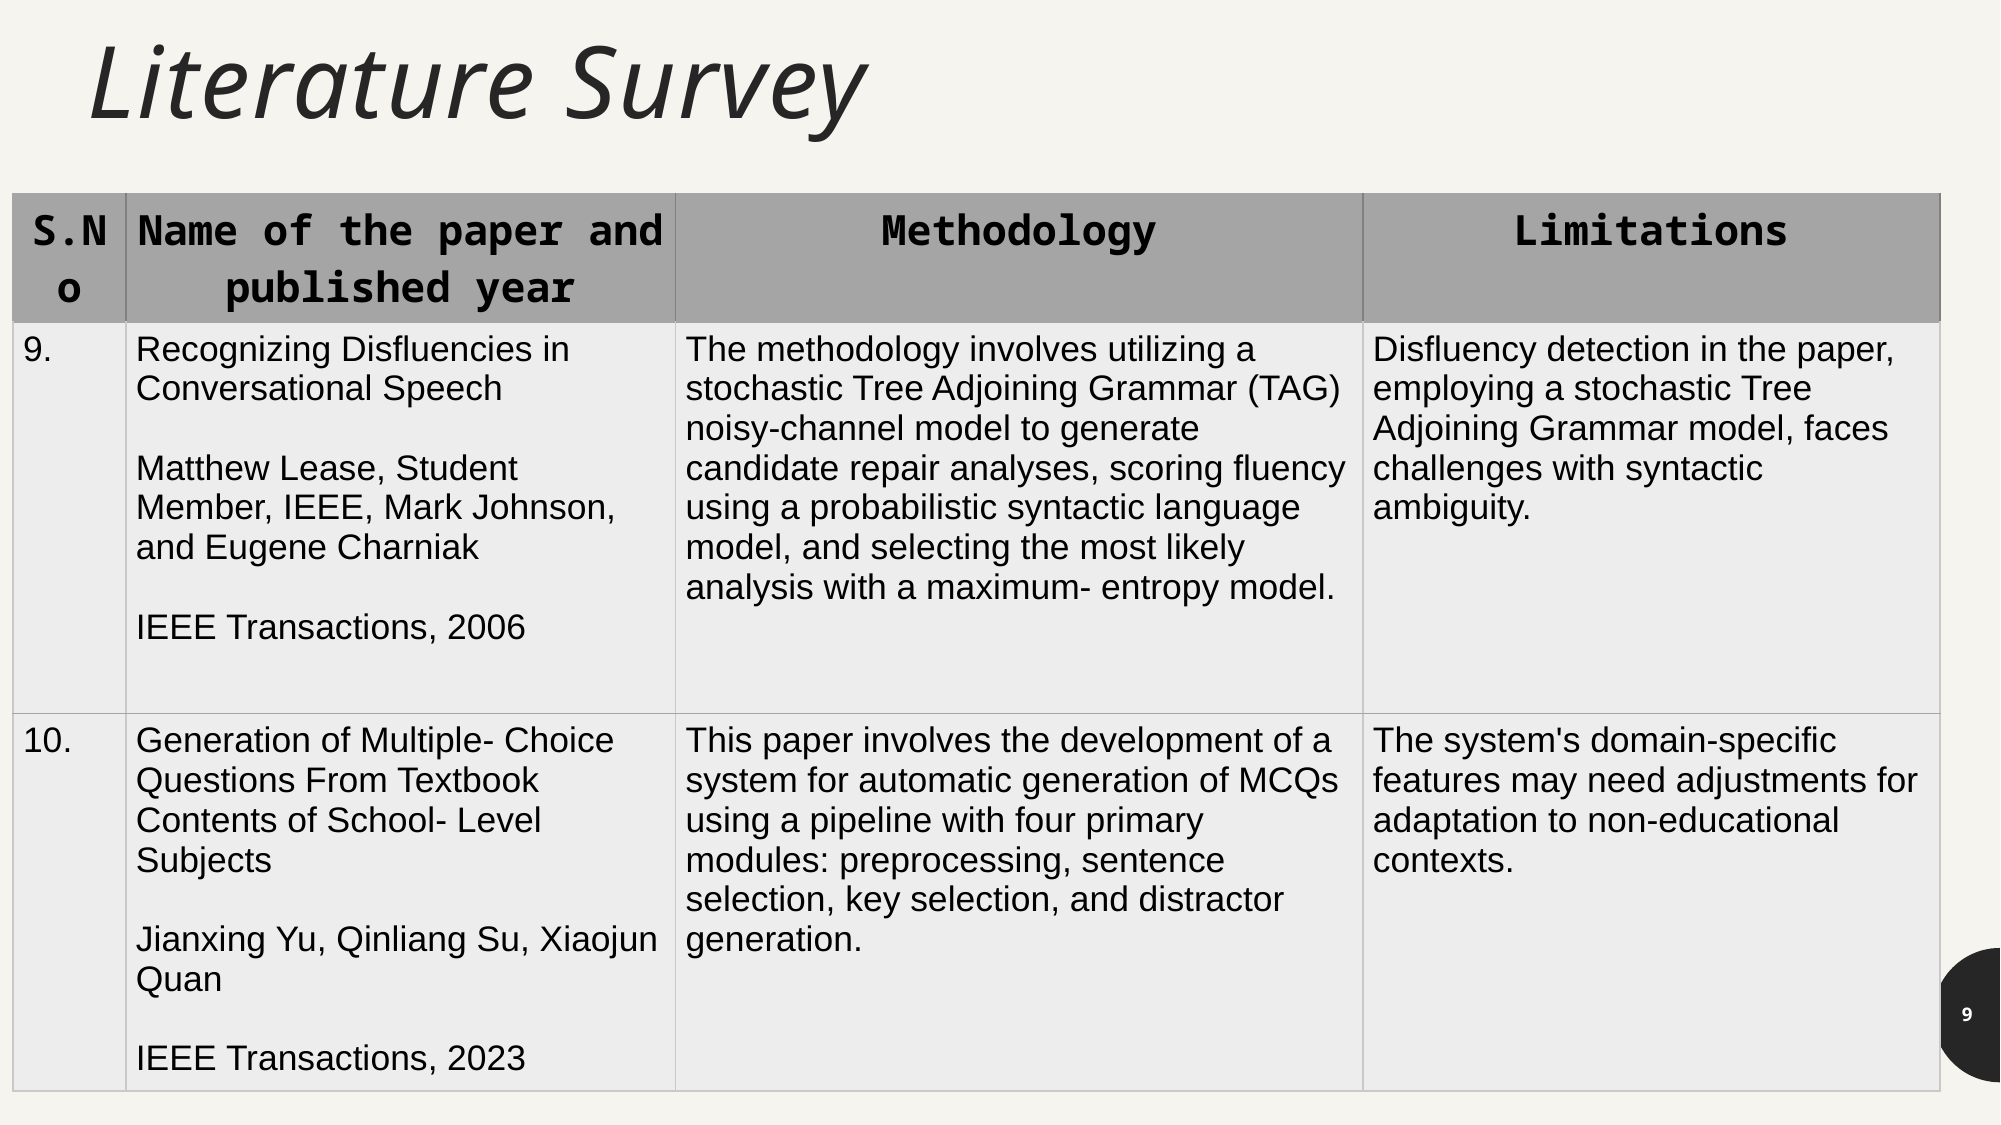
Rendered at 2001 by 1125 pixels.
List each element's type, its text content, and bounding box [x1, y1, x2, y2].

table_cell Generation of Multiple- Choice Questions From Textbook Contents of School- Level Subjects Jianxing Yu, Qinliang Su, Xiaojun Quan IEEE Transactions, 2023 [127, 714, 675, 1090]
table_header S.No [14, 194, 125, 321]
table_cell 10. [14, 714, 125, 1090]
table_cell Recognizing Disfluencies in Conversational Speech Matthew Lease, Student Member, IEEE, Mark Johnson, and Eugene Charniak IEEE Transactions, 2006 [127, 323, 675, 713]
table_header Limitations [1364, 194, 1939, 321]
table_cell The methodology involves utilizing a stochastic Tree Adjoining Grammar (TAG) noisy-channel model to generate candidate repair analyses, scoring fluency using a probabilistic syntactic language model, and selecting the most likely analysis with a maximum- entropy model. [676, 323, 1362, 713]
table_header Name of the paper and published year [127, 225, 675, 321]
table_cell This paper involves the development of a system for automatic generation of MCQs using a pipeline with four primary modules: preprocessing, sentence selection, key selection, and distractor generation. [676, 714, 1362, 1090]
title Literature Survey [72, 13, 992, 225]
slide_number 9 [1933, 985, 2000, 1046]
table_header Methodology [676, 194, 1362, 321]
table_cell 9. [14, 323, 125, 713]
table_cell Disfluency detection in the paper, employing a stochastic Tree Adjoining Grammar model, faces challenges with syntactic ambiguity. [1364, 323, 1939, 713]
table_cell The system's domain-specific features may need adjustments for adaptation to non-educational contexts. [1364, 714, 1939, 1090]
